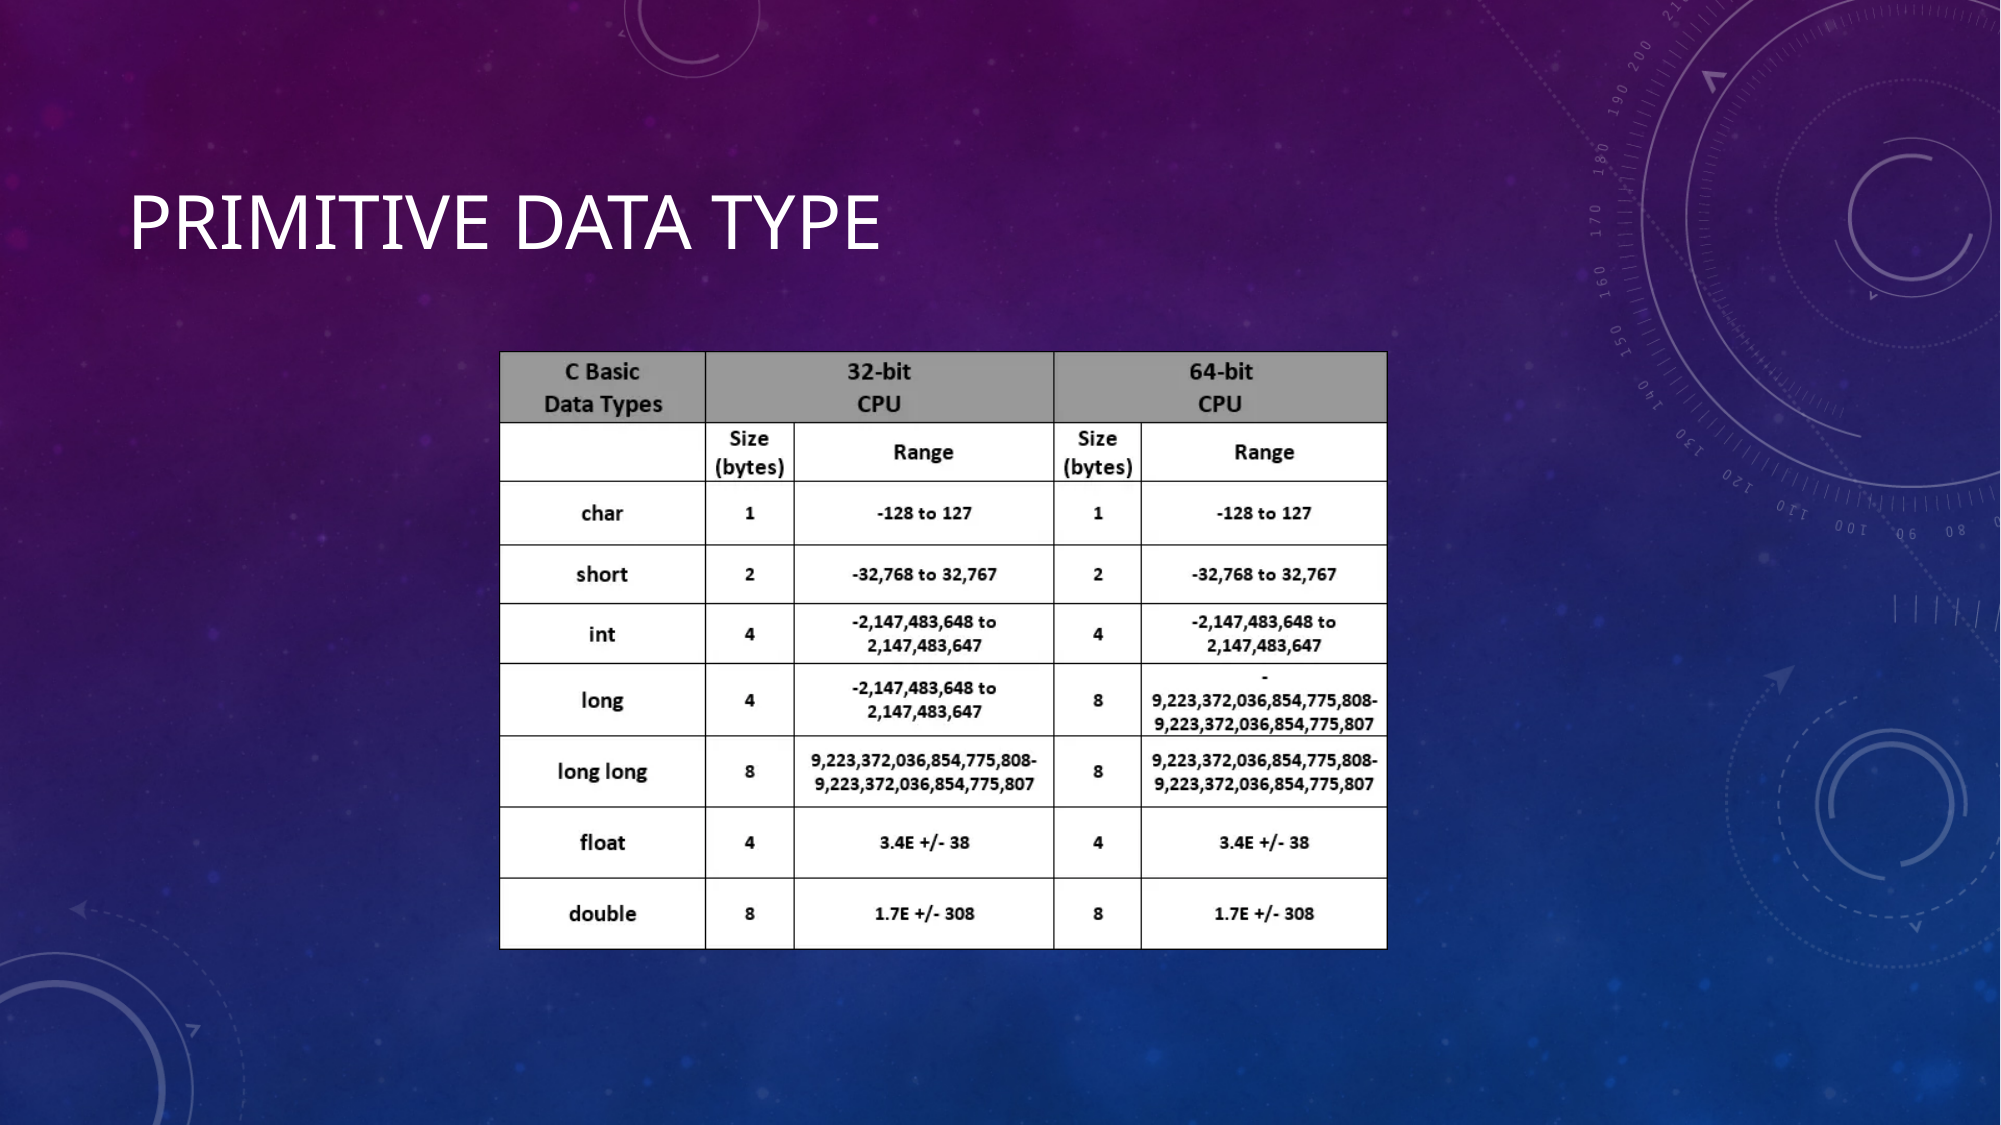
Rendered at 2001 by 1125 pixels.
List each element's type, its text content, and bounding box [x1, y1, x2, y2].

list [499, 350, 1388, 951]
picture [0, 0, 2001, 1125]
title Primitive data type [112, 99, 1775, 339]
